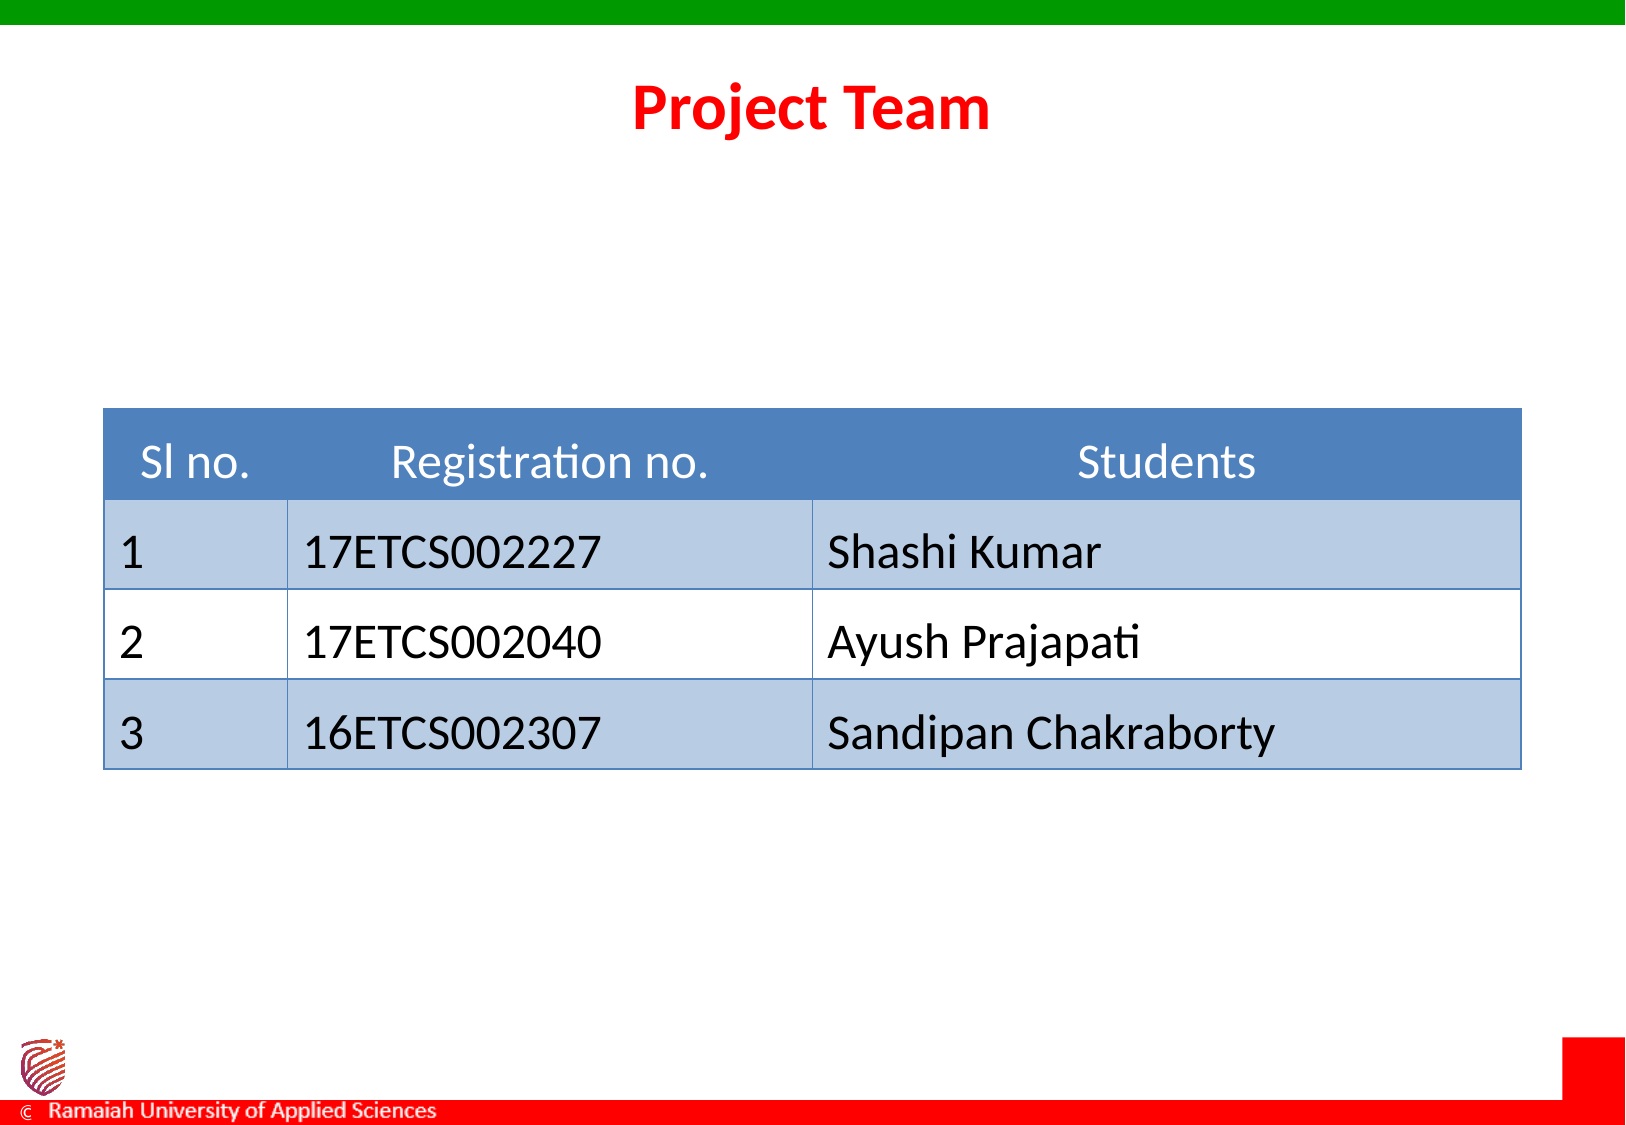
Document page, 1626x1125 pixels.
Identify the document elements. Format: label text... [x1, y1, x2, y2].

table_header Students [813, 410, 1520, 498]
table_cell Sandipan Chakraborty [813, 680, 1520, 768]
picture [44, 1100, 442, 1125]
picture [21, 1039, 65, 1096]
table_cell 17ETCS002040 [288, 590, 812, 678]
table_cell Ayush Prajapati [813, 590, 1520, 678]
table_cell 2 [105, 590, 287, 678]
table_header Sl no. [105, 410, 287, 498]
table_header Registration no. [288, 410, 812, 498]
table_cell 1 [105, 500, 287, 588]
title Project Team [81, 56, 1544, 244]
table_cell 16ETCS002307 [288, 680, 812, 768]
table_cell 17ETCS002227 [288, 500, 812, 588]
table_cell Shashi Kumar [813, 500, 1520, 588]
table_cell 3 [105, 680, 287, 768]
